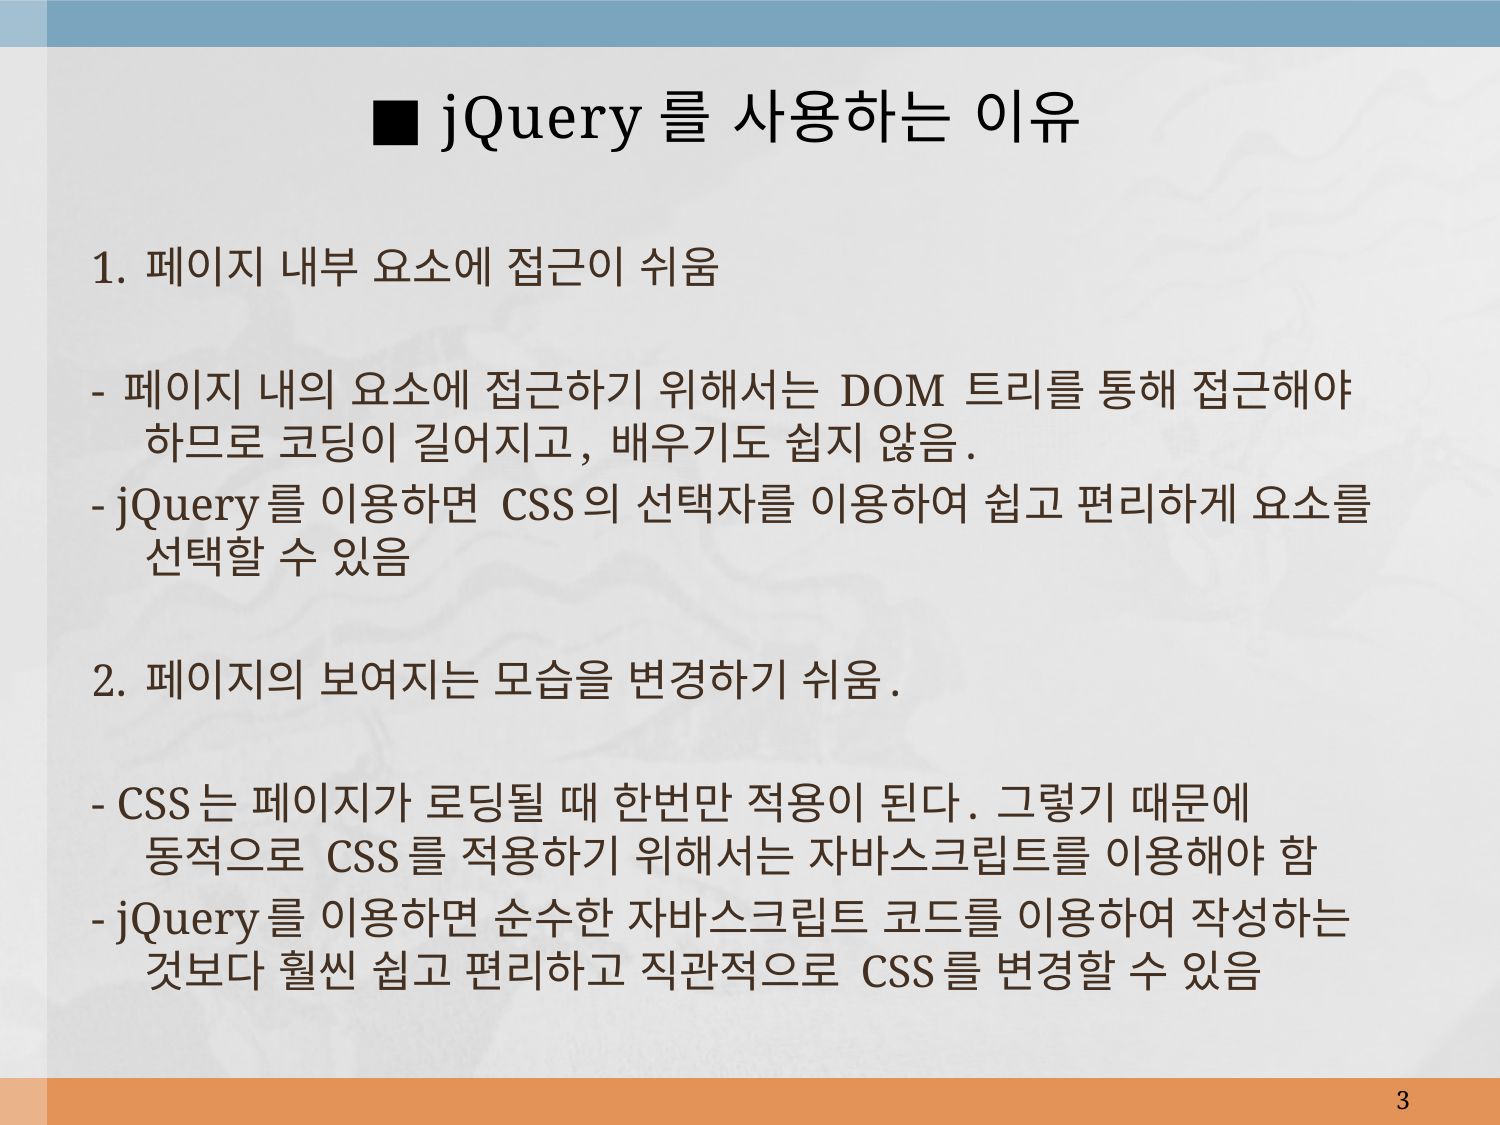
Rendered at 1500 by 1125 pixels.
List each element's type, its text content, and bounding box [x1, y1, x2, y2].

list 1. 페이지 내부 요소에 접근이 쉬움 - 페이지 내의 요소에 접근하기 위해서는 DOM 트리를 통해 접근해야 하므로 코딩이 길어지고, 배우기도 쉽지 않음. - jQuery를 이용하면 CSS의 선택자를 이용하여 쉽고 편리하게 요소를 선택할 수 있음 2. 페이지의 보여지는 모습을 변경하기 쉬움. - CSS는 페이지가 로딩될 때 한번만 적용이 된다. 그렇기 때문에 동적으로 CSS를 적용하기 위해서는 자바스크립트를 이용해야 함 - jQuery를 이용하면 순수한 자바스크립트 코드를 이용하여 작성하는 것보다 훨씬 쉽고 편리하고 직관적으로 CSS를 변경할 수 있음 [76, 231, 1427, 1024]
slide_number 3 [1074, 1078, 1425, 1125]
title ■ jQuery를 사용하는 이유 [75, 45, 1376, 185]
